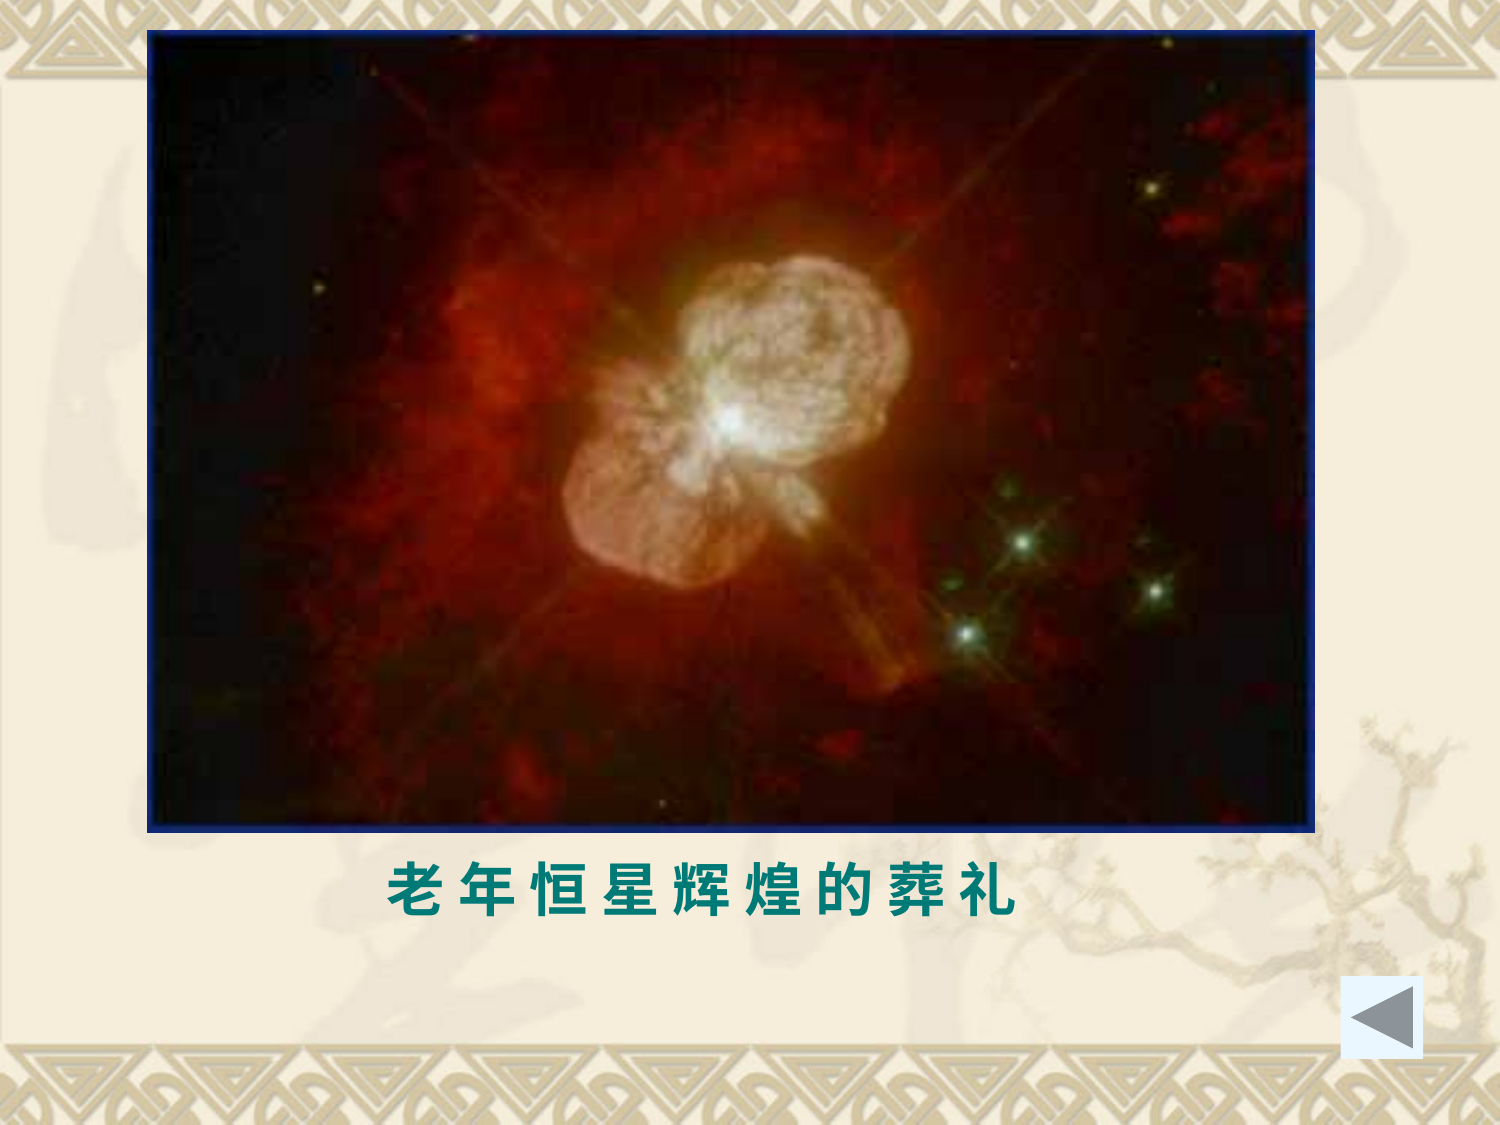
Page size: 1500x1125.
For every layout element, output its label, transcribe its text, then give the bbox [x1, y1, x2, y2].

picture [0, 0, 1500, 1125]
text_box [1340, 976, 1424, 1059]
text_box 老 年 恒 星 辉 煌 的 葬 礼 [372, 846, 1129, 931]
